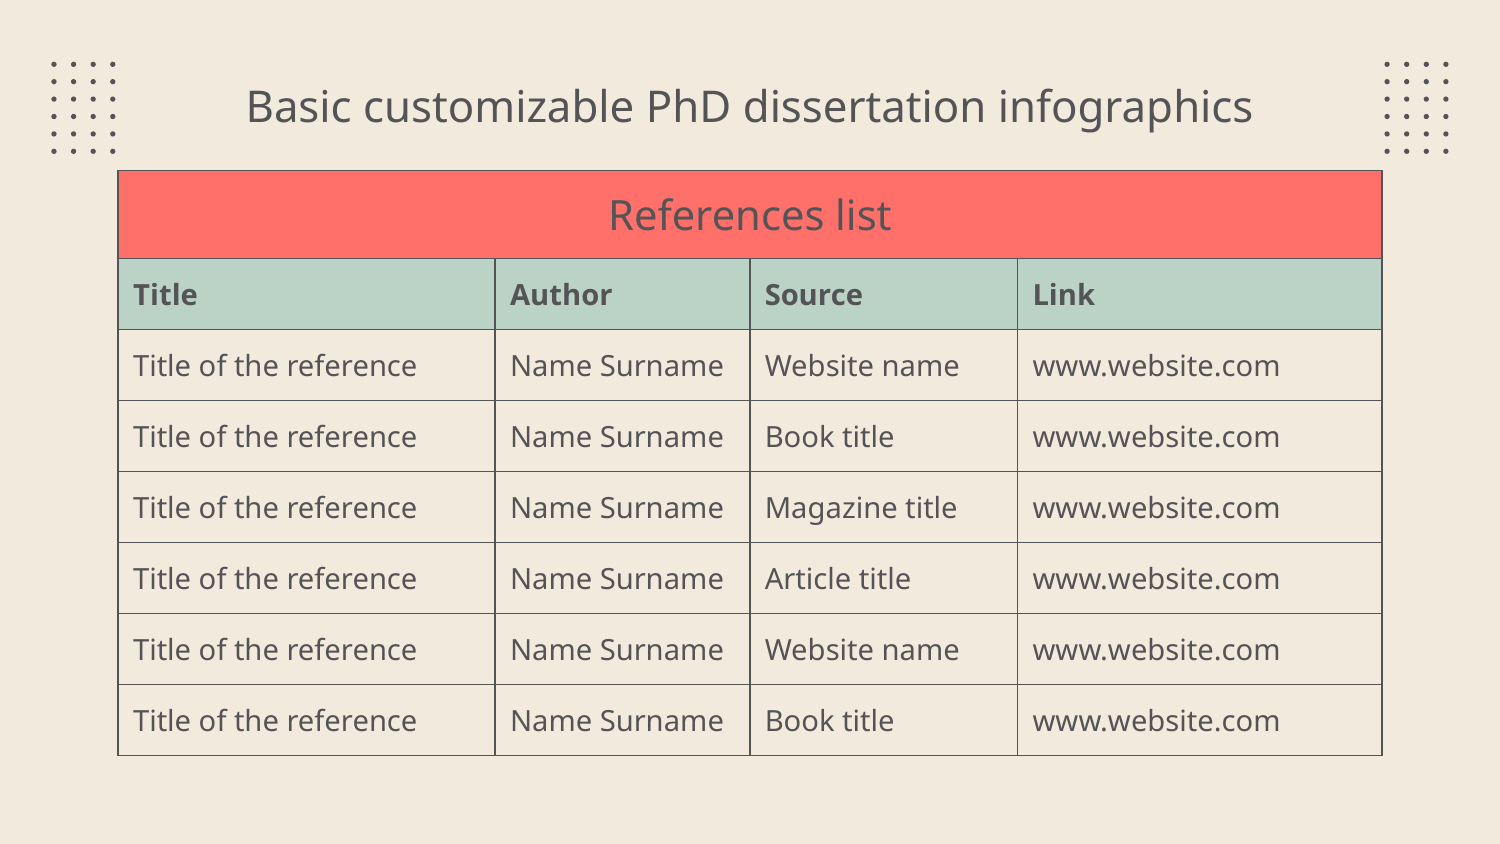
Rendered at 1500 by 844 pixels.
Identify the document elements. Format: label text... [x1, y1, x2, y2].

table_cell Name Surname [496, 472, 749, 542]
title Basic customizable PhD dissertation infographics [118, 60, 1382, 155]
table_cell Name Surname [496, 614, 749, 684]
table_cell Article title [751, 543, 1017, 613]
table_cell Title of the reference [119, 472, 494, 542]
table_cell www.website.com [1018, 614, 1381, 684]
table_cell Name Surname [496, 330, 749, 400]
table_cell Name Surname [496, 401, 749, 471]
table_cell www.website.com [1018, 543, 1381, 613]
table_cell www.website.com [1018, 330, 1381, 400]
table_cell Magazine title [751, 472, 1017, 542]
table_cell Name Surname [496, 685, 749, 755]
table_cell Website name [751, 614, 1017, 684]
table_cell Title of the reference [119, 543, 494, 613]
table_cell www.website.com [1018, 685, 1381, 755]
table_cell Title of the reference [119, 614, 494, 684]
table_cell www.website.com [1018, 472, 1381, 542]
table_cell Name Surname [496, 543, 749, 613]
table_cell Book title [751, 685, 1017, 755]
table_cell Link [1018, 259, 1381, 329]
table_cell Source [751, 259, 1017, 329]
table_cell Author [496, 259, 749, 329]
table_cell Title of the reference [119, 401, 494, 471]
table_cell Title of the reference [119, 330, 494, 400]
table_cell Book title [751, 401, 1017, 471]
table_cell www.website.com [1018, 401, 1381, 471]
table_cell Title [119, 259, 494, 329]
table_cell Website name [751, 330, 1017, 400]
table_header References list [119, 171, 1381, 258]
table_cell Title of the reference [119, 685, 494, 755]
